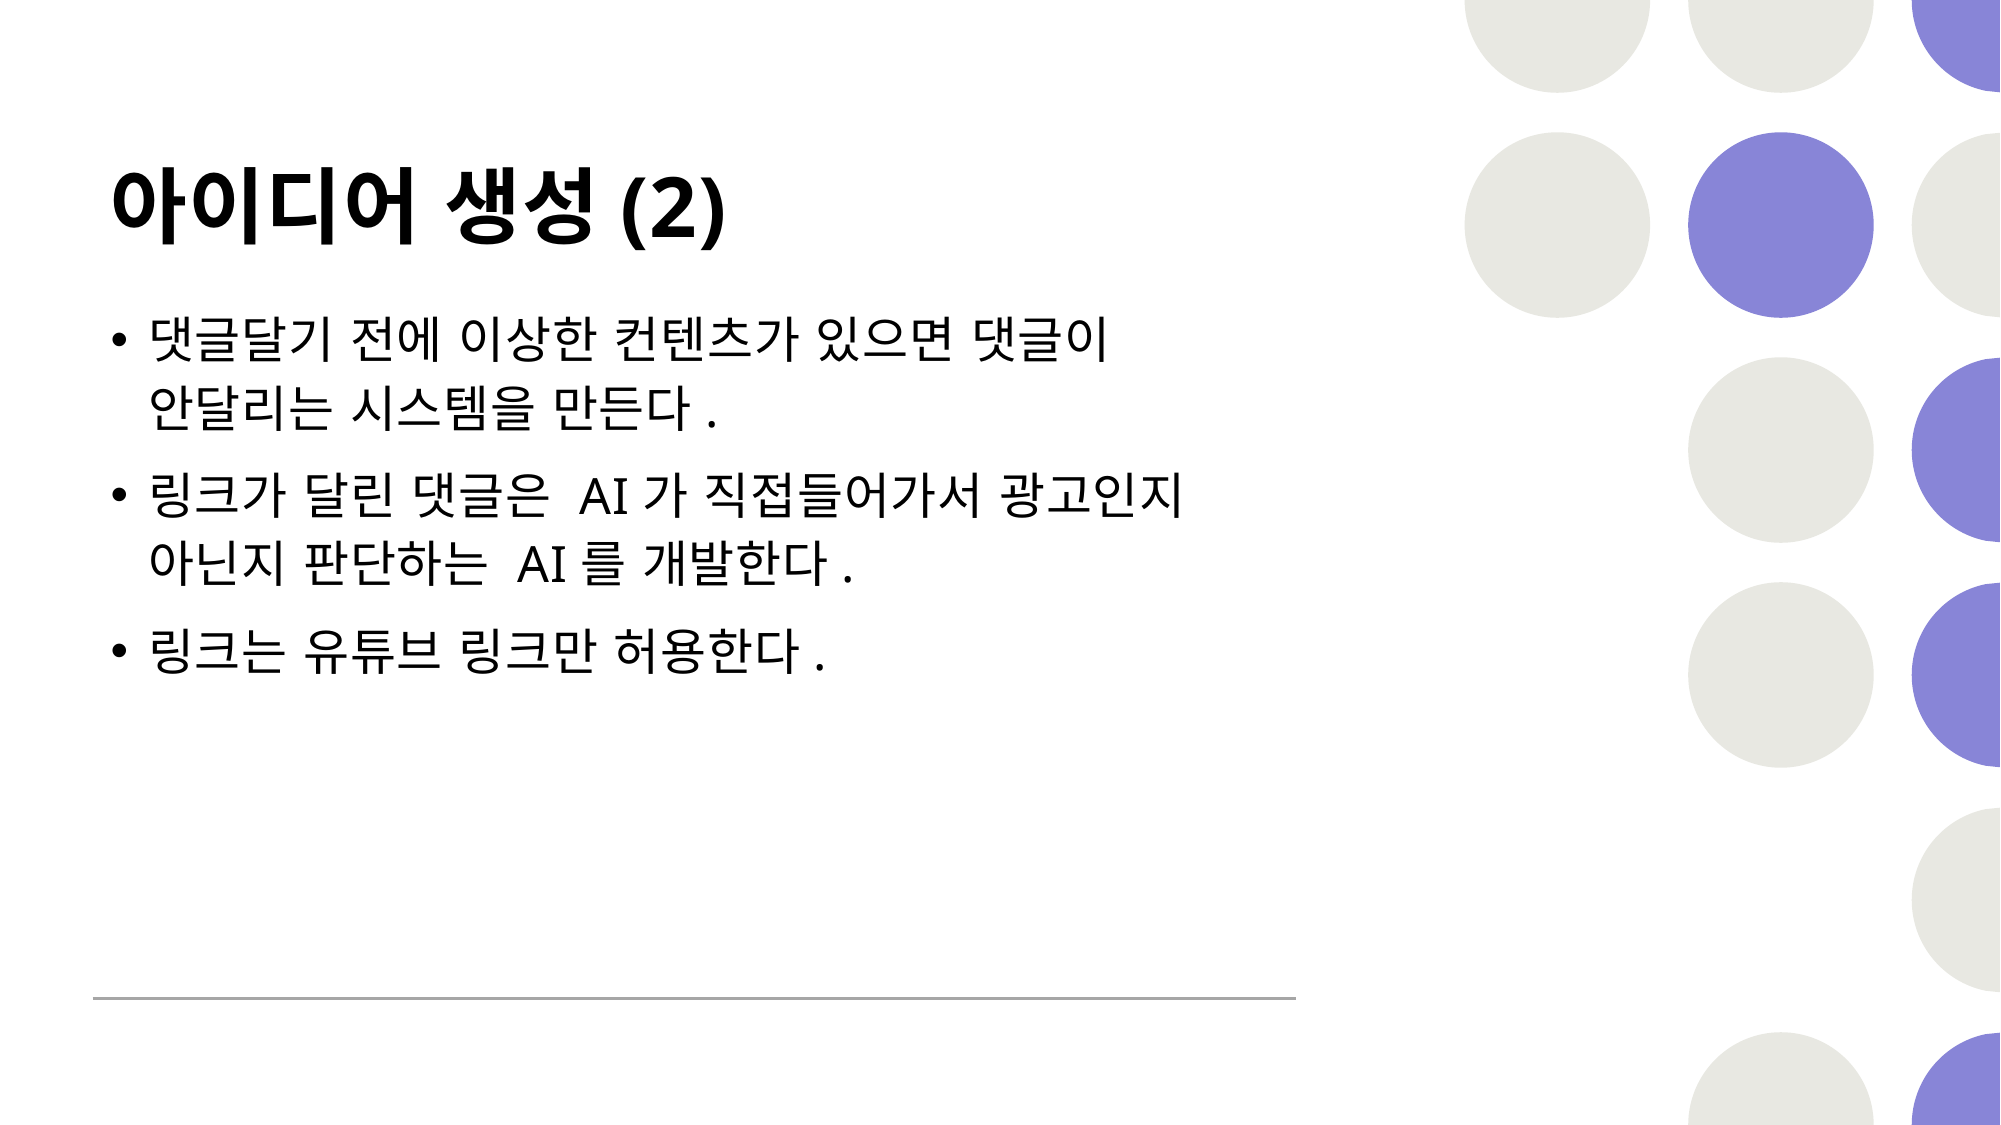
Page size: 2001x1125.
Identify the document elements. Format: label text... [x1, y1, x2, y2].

title 아이디어 생성(2) [92, 126, 1297, 282]
list 댓글달기 전에 이상한 컨텐츠가 있으면 댓글이 안달리는 시스템을 만든다. 링크가 달린 댓글은 AI가 직접들어가서 광고인지 아닌지 판단하는 AI를 개발한다. 링크는 유튜브 링크만 허용한다. [92, 282, 1297, 946]
